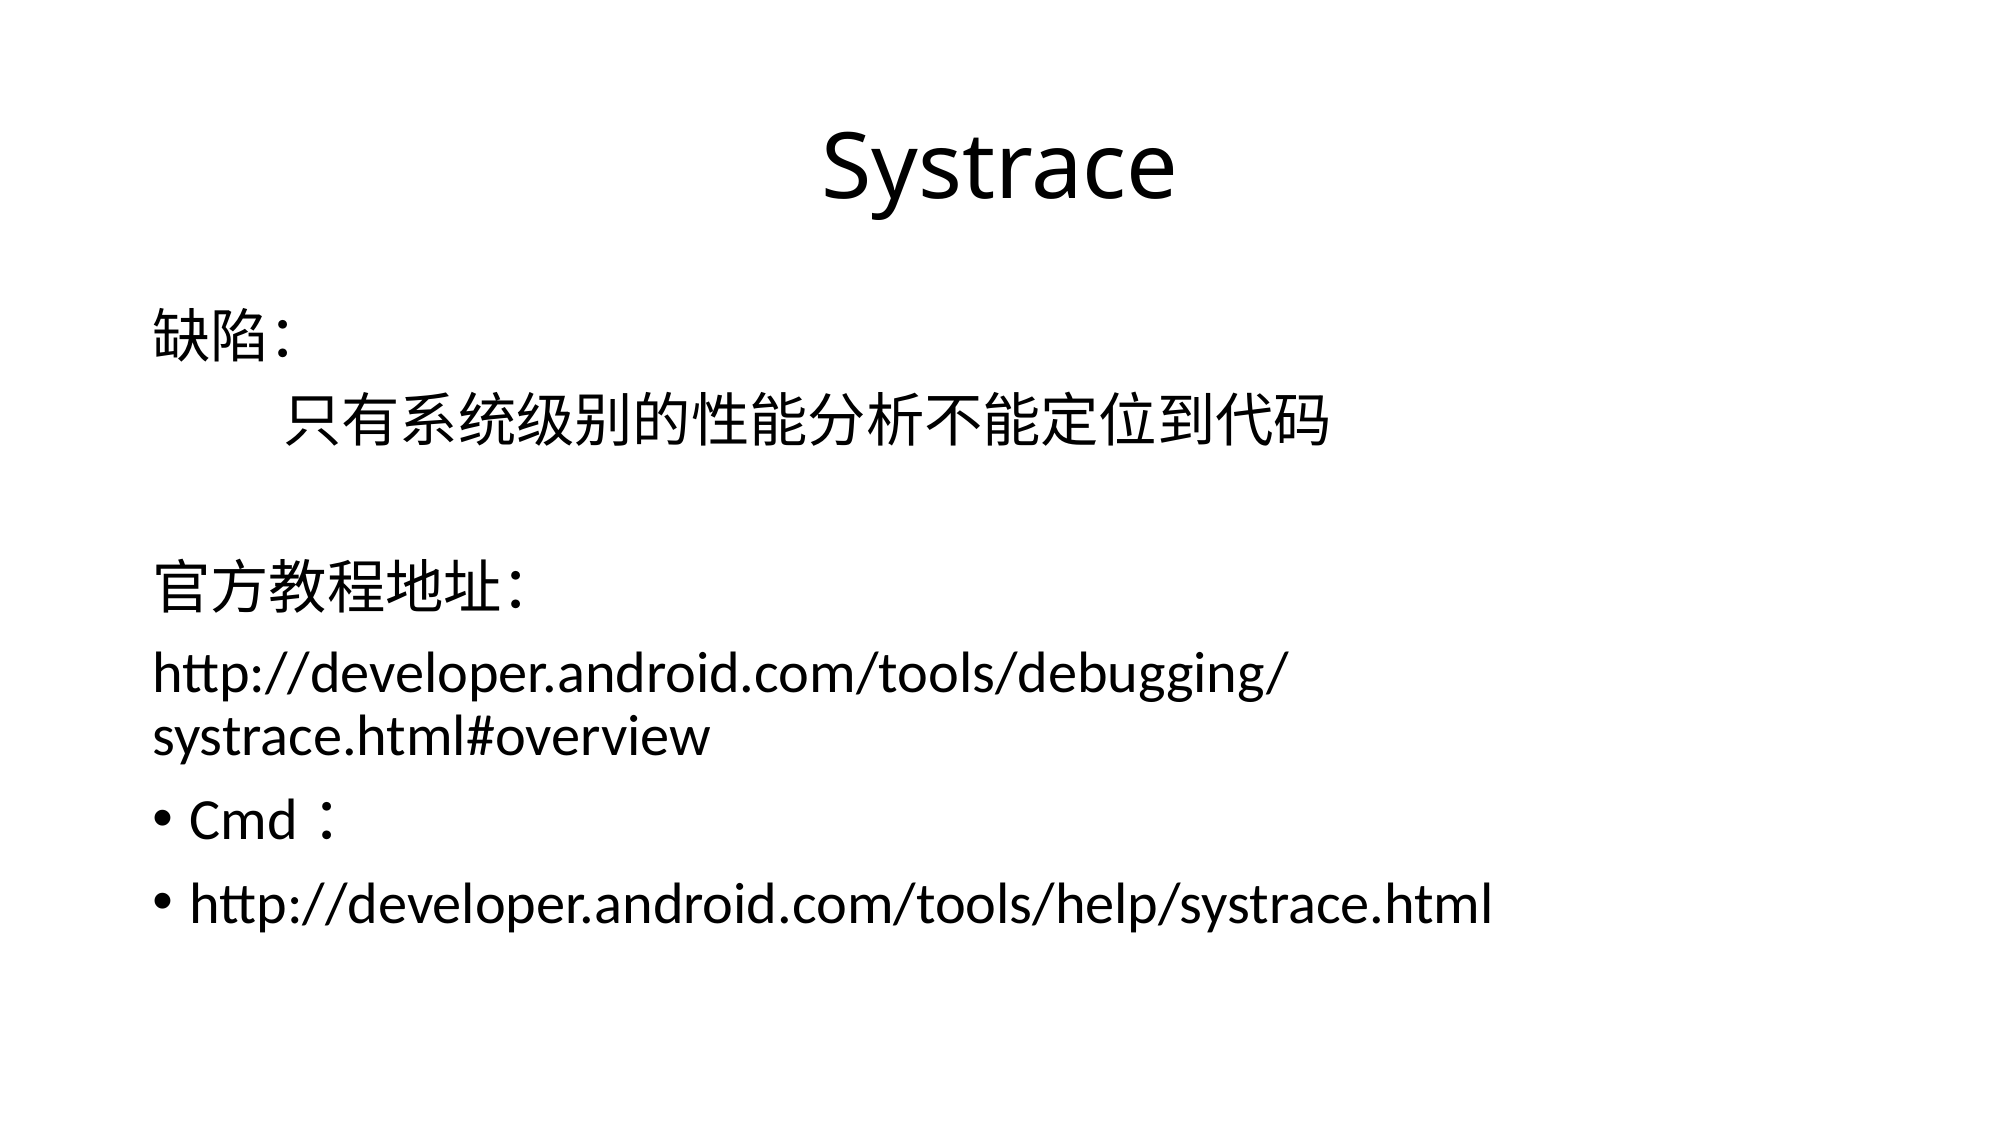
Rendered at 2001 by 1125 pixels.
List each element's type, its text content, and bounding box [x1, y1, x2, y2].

title Systrace [137, 59, 1863, 278]
list 缺陷： 只有系统级别的性能分析不能定位到代码 官方教程地址： http://developer.android.com/tools/debugging/systrace.html#overview Cmd： http://developer.android.com/tools/help/systrace.html [137, 299, 1863, 1014]
